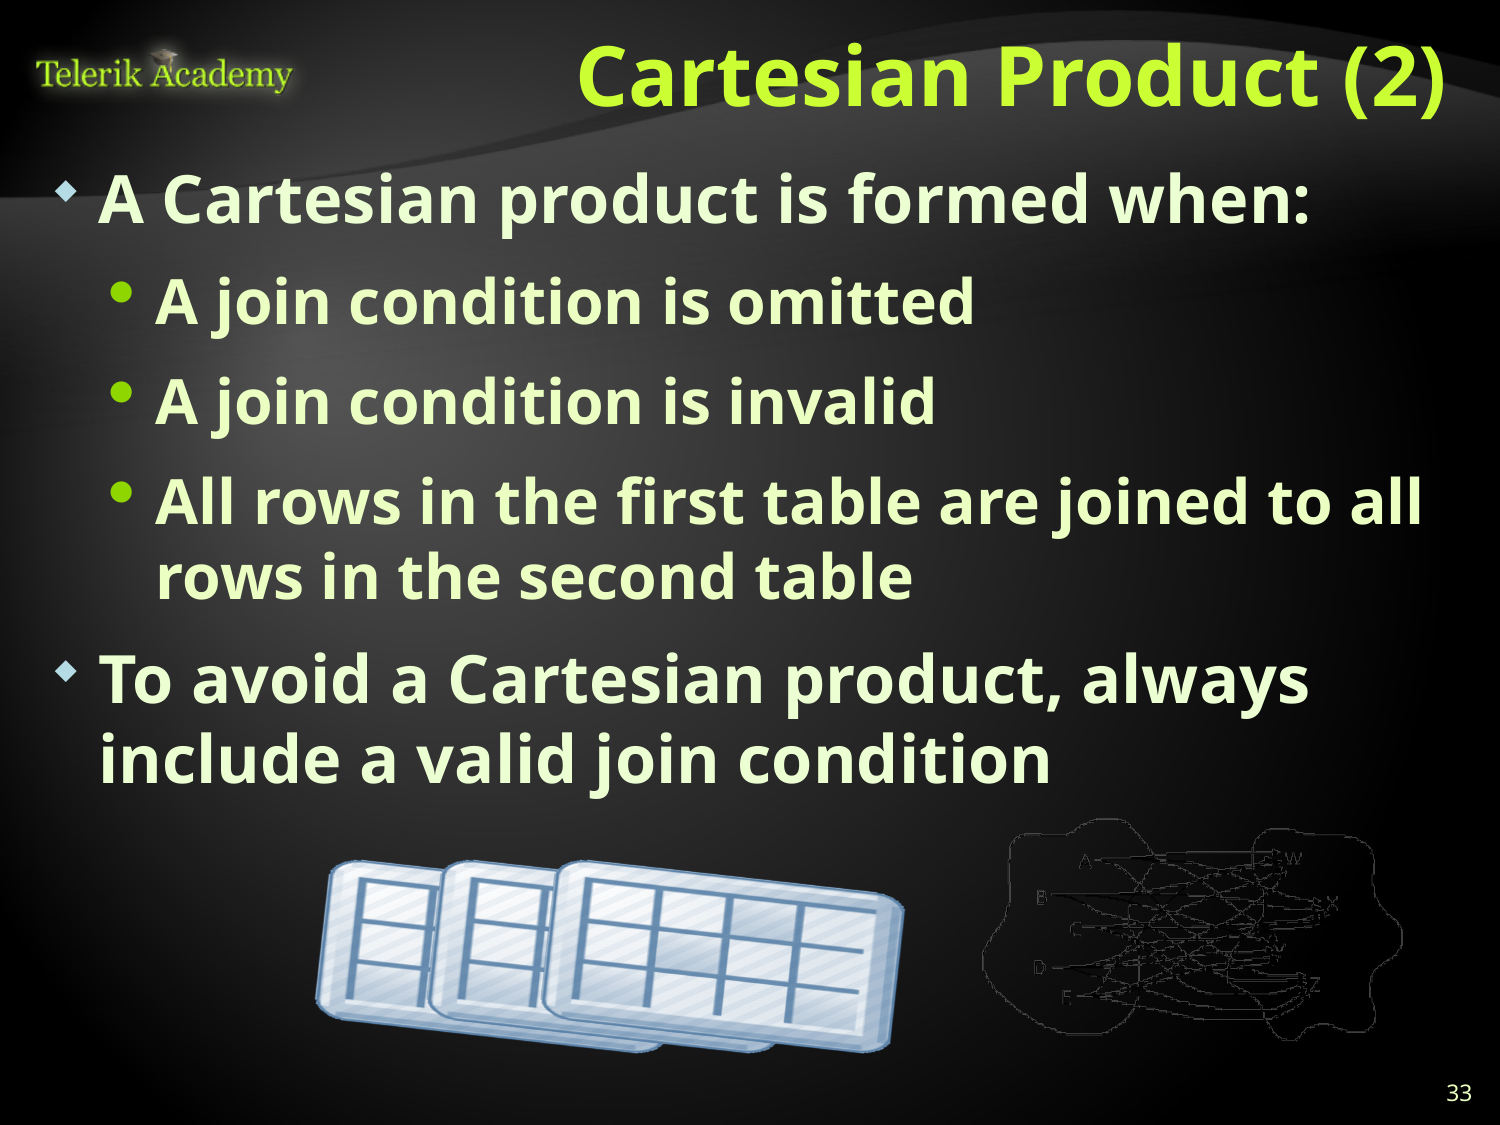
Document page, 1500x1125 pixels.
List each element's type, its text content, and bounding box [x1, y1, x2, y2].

list A Cartesian product is formed when: A join condition is omitted A join condition is invalid All rows in the first table are joined to all rows in the second table To avoid a Cartesian product, always include a valid join condition [37, 149, 1463, 1100]
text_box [318, 874, 901, 1038]
slide_number 33 [1412, 1074, 1488, 1113]
picture [0, 0, 1500, 1125]
title Cartesian Product (2) [300, 12, 1463, 149]
